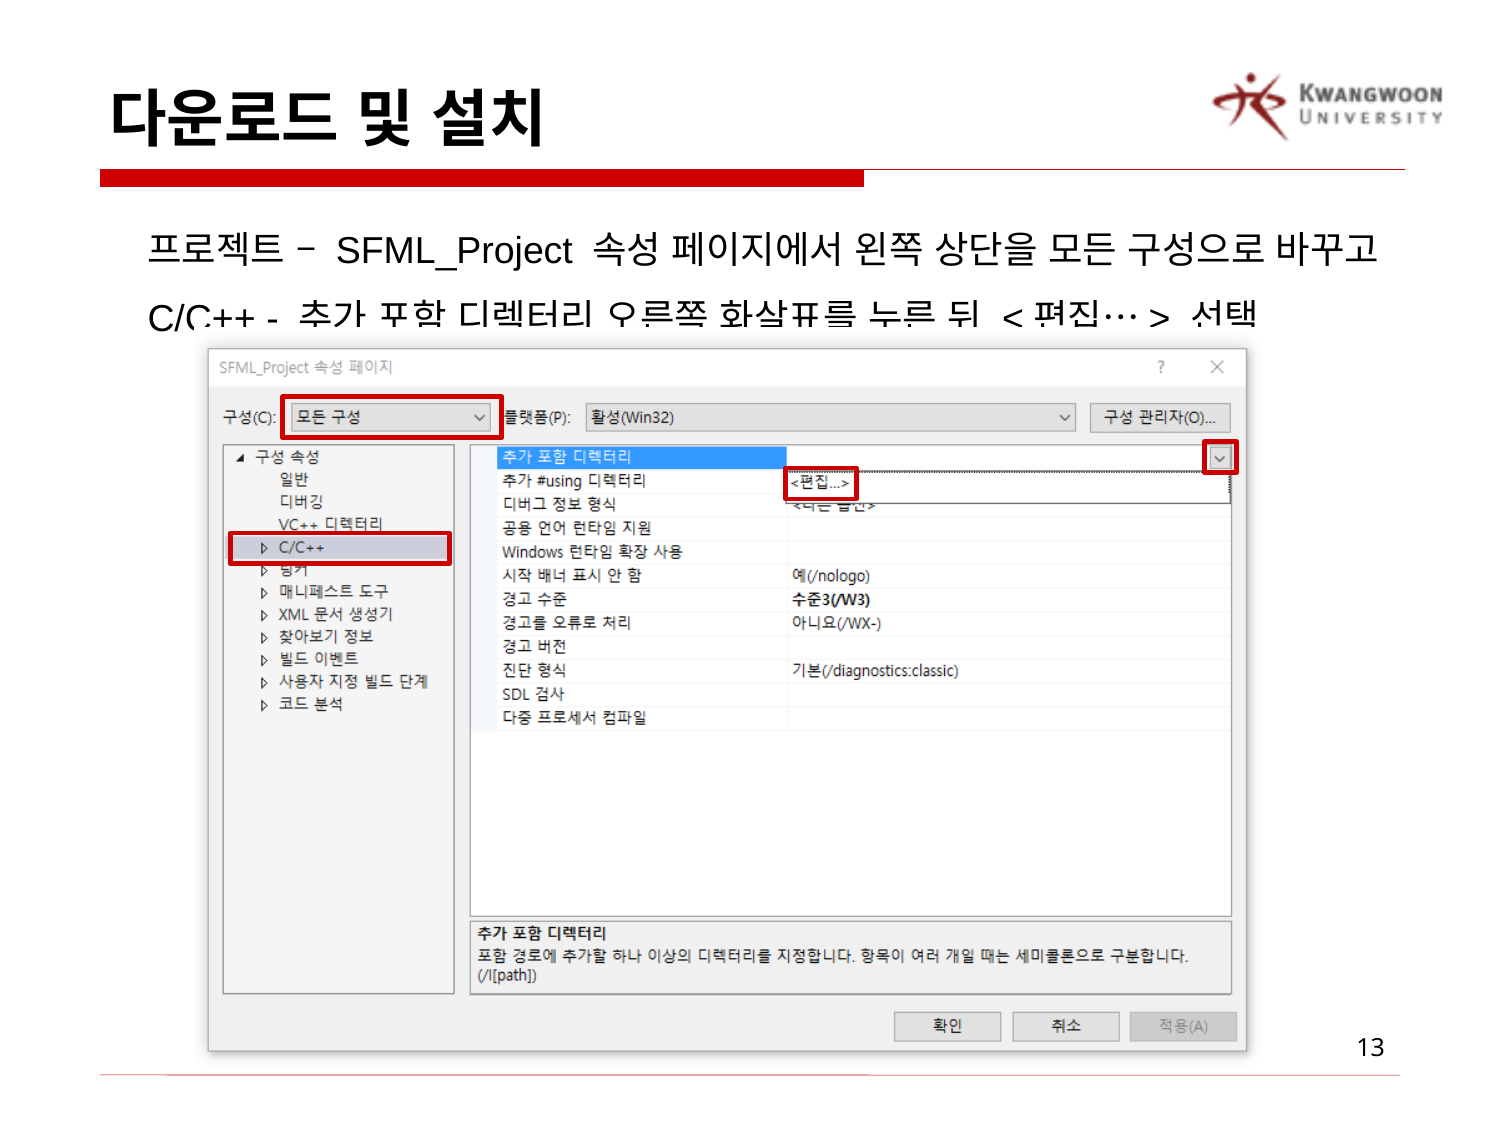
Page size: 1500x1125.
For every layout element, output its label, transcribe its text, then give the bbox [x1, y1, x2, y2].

title 다운로드 및 설치 [93, 49, 1407, 163]
text_box 프로젝트 – SFML_Project 속성 페이지에서 왼쪽 상단을 모든 구성으로 바꾸고 C/C++ - 추가 포함 디렉터리 오른쪽 화살표를 누른 뒤 <편집…> 선택 [132, 196, 1396, 346]
slide_number 13 [1074, 1024, 1401, 1103]
picture [194, 327, 1271, 1074]
picture [1407, 62, 1471, 153]
